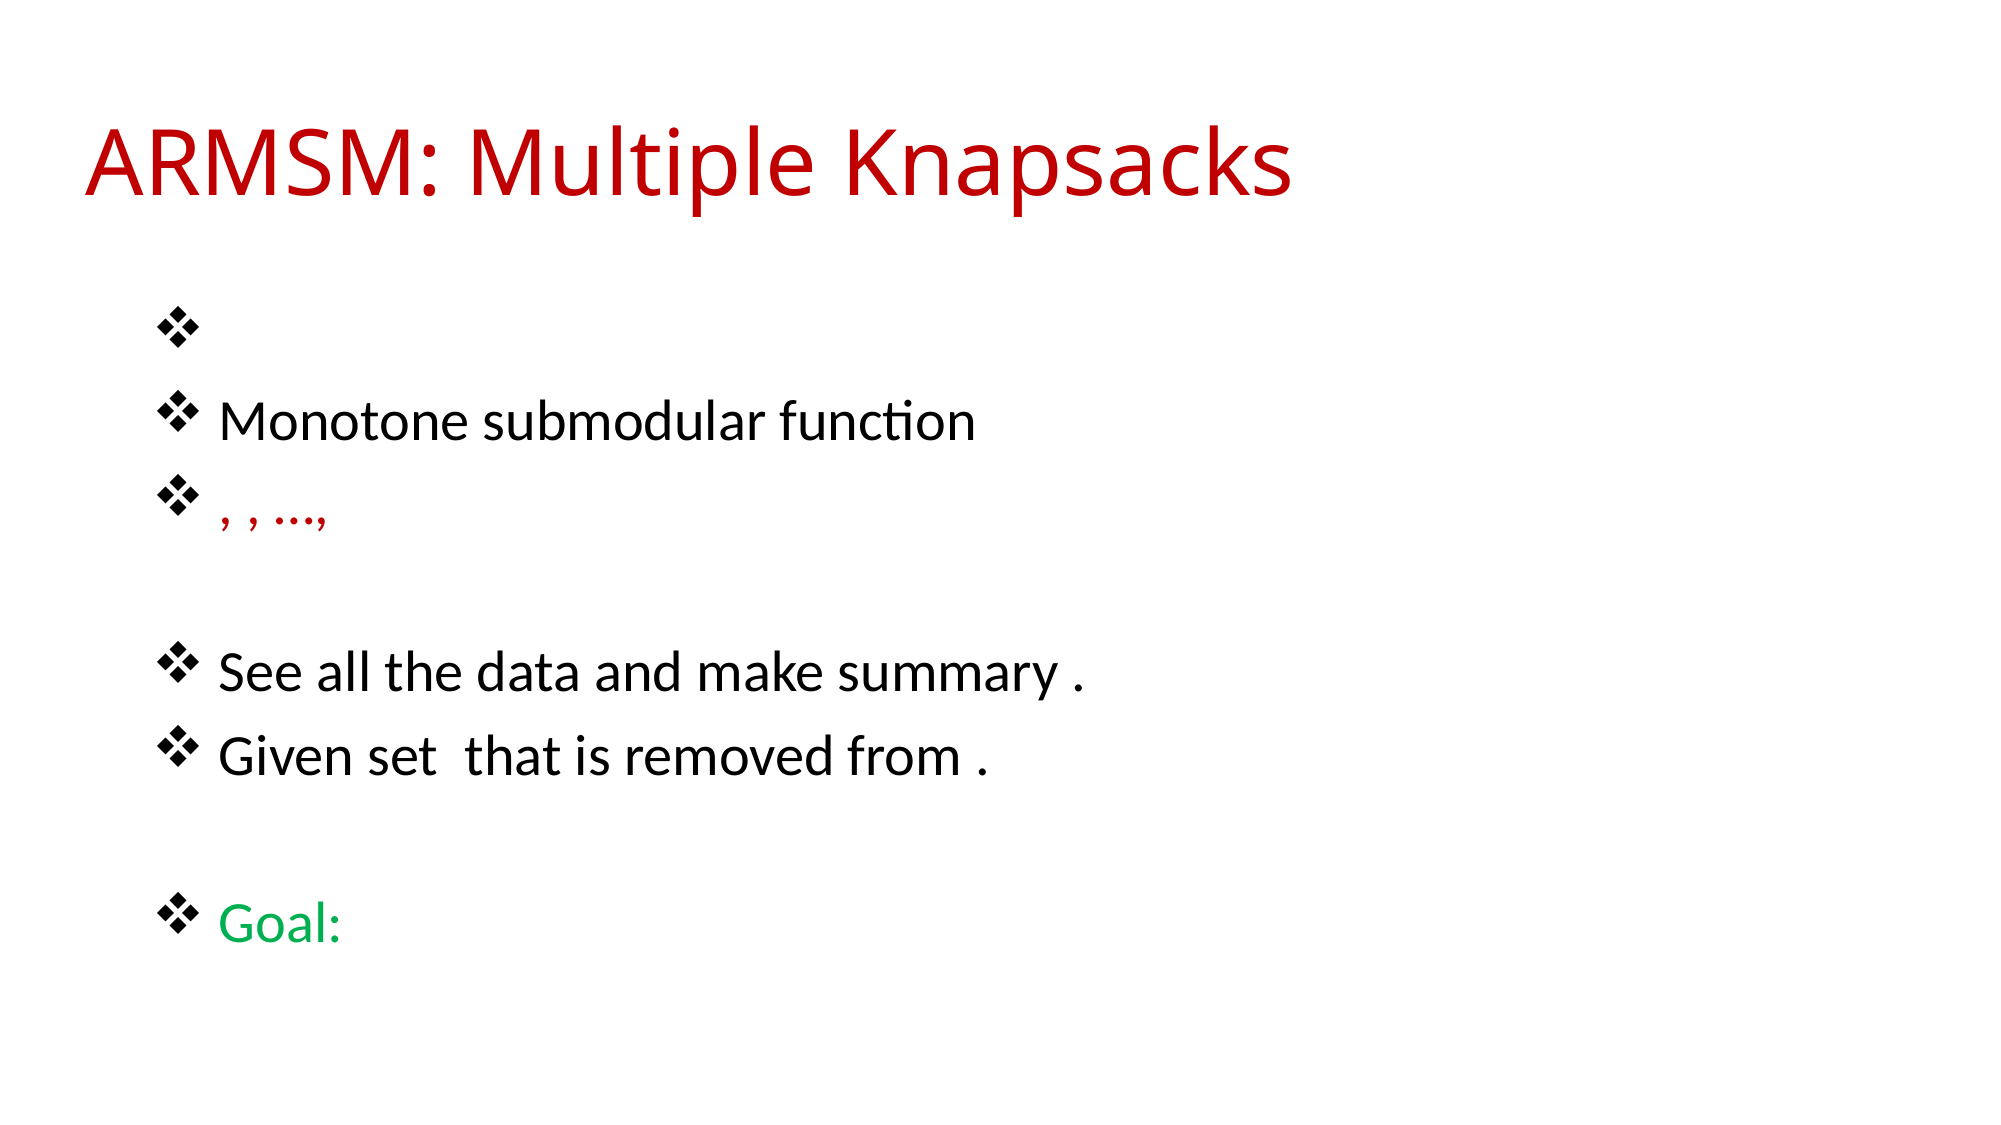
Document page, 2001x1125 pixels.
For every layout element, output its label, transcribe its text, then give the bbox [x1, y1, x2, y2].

title ARMSM: Multiple Knapsacks [70, 57, 1796, 275]
